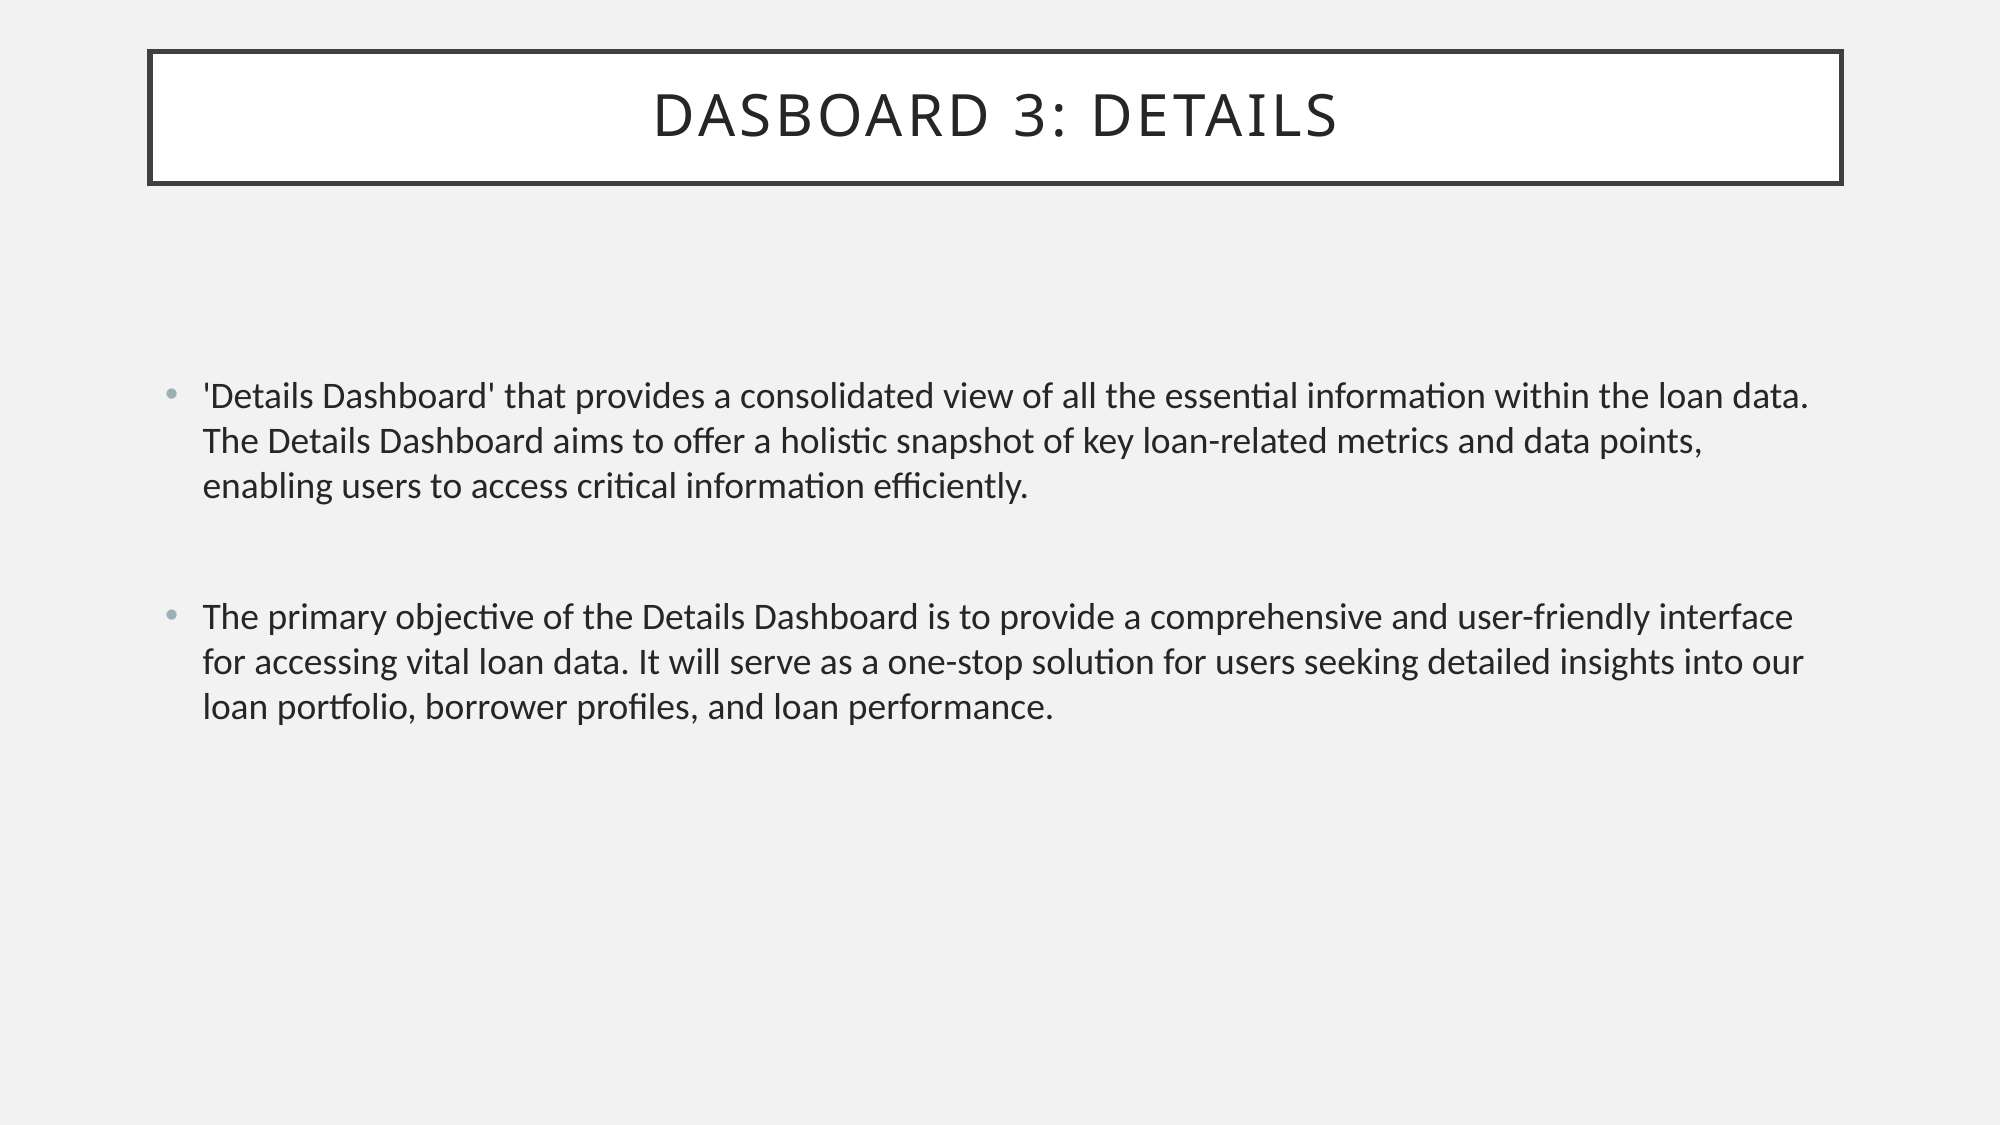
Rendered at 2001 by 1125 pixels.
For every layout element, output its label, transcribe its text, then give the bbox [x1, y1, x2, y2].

list 'Details Dashboard' that provides a consolidated view of all the essential information within the loan data. The Details Dashboard aims to offer a holistic snapshot of key loan-related metrics and data points, enabling users to access critical information efficiently. The primary objective of the Details Dashboard is to provide a comprehensive and user-friendly interface for accessing vital loan data. It will serve as a one-stop solution for users seeking detailed insights into our loan portfolio, borrower profiles, and loan performance. [150, 363, 1842, 872]
text_box DASBOARD 3: DETAILS [150, 51, 1842, 184]
